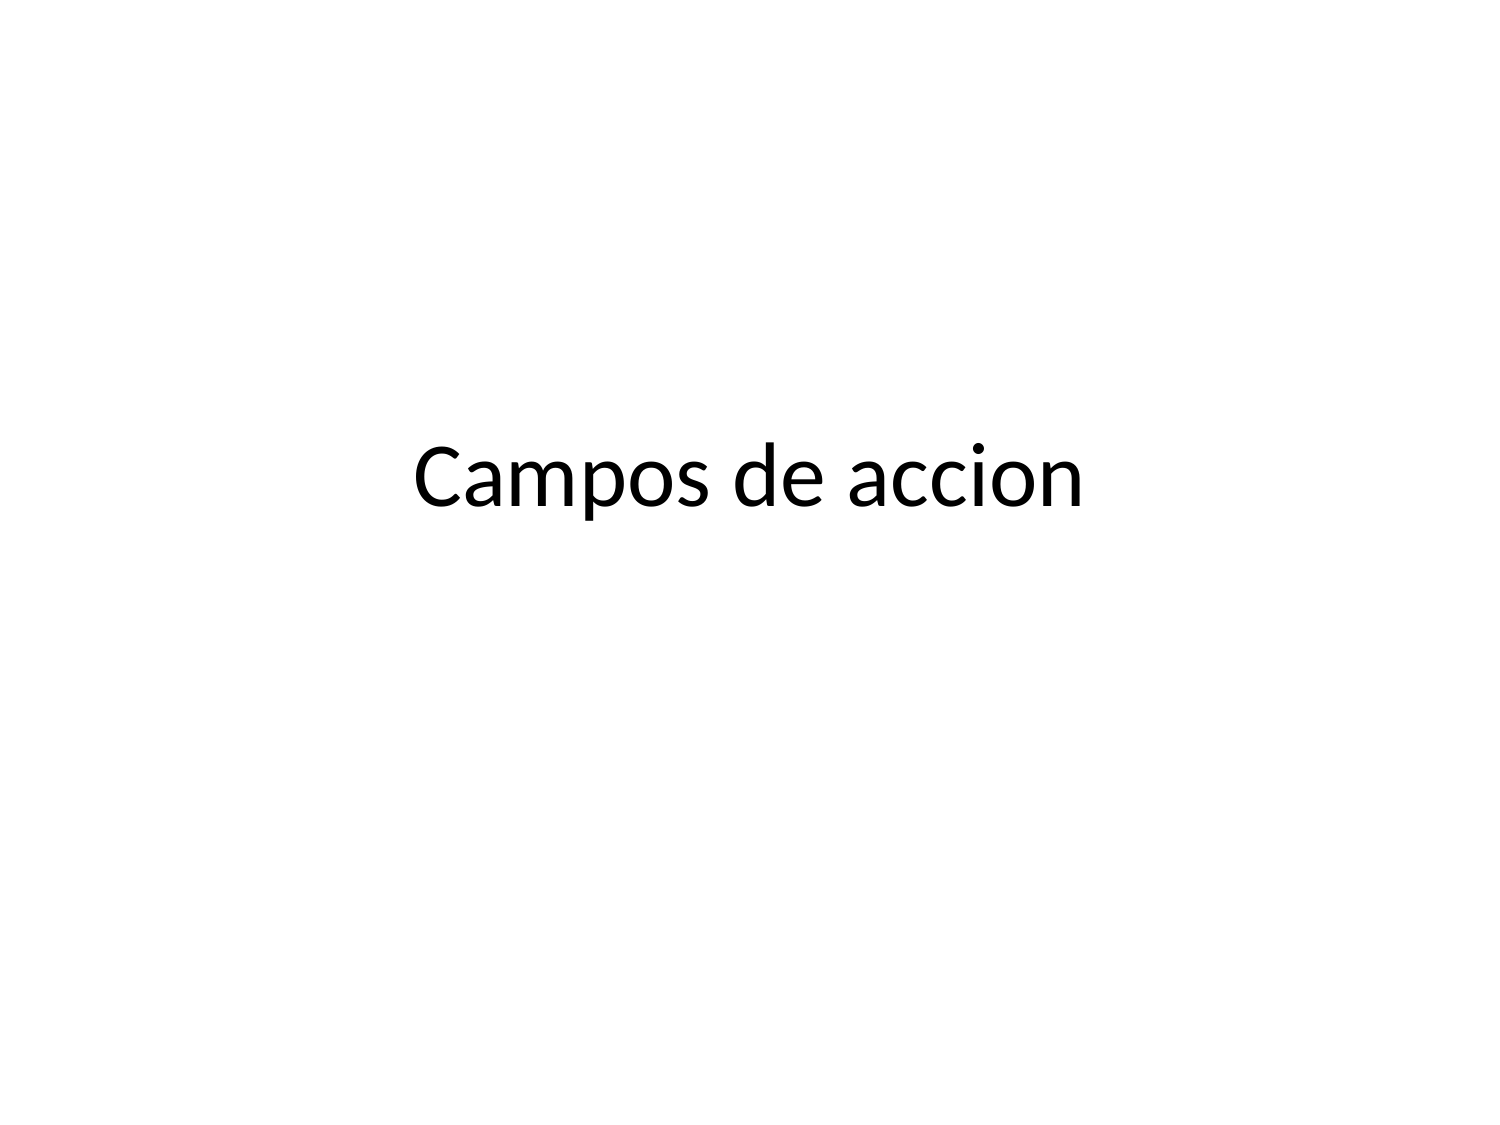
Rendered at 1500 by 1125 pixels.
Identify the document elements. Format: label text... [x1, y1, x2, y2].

title Campos de accion [112, 349, 1388, 591]
